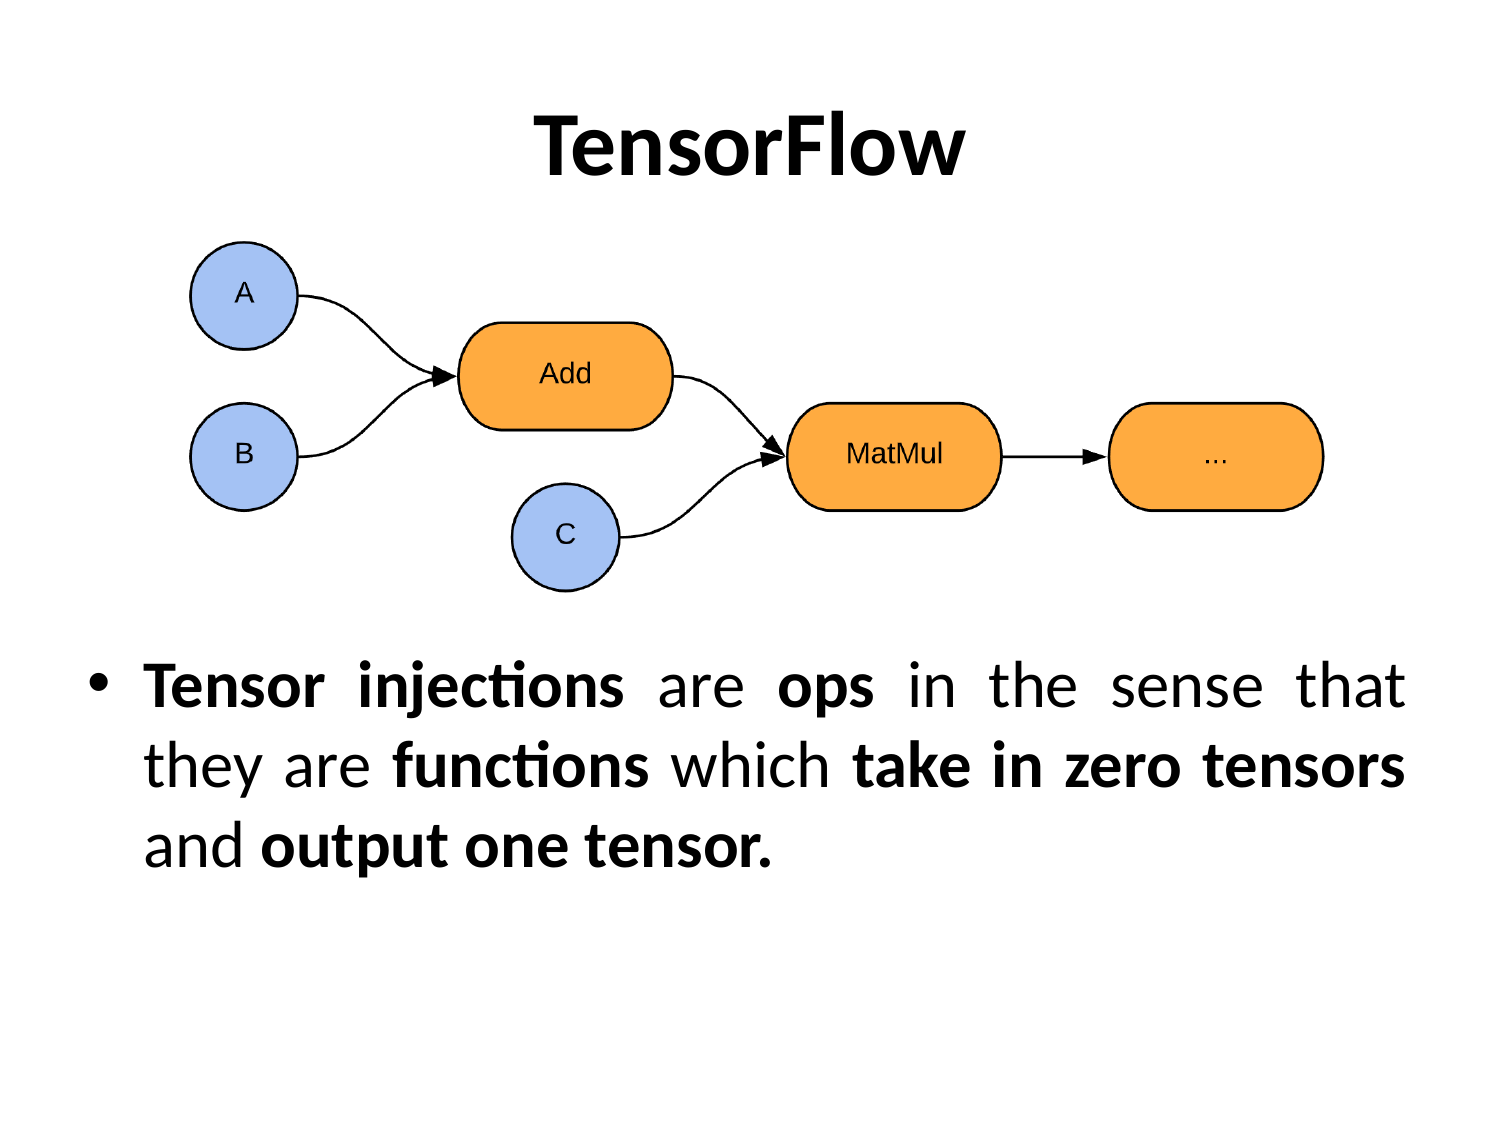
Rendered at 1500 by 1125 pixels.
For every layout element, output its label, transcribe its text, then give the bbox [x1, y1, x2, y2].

picture [159, 207, 1341, 612]
list Tensor injections are ops in the sense that they are functions which take in zero tensors and output one tensor. [71, 633, 1422, 1083]
title TensorFlow [75, 45, 1425, 233]
